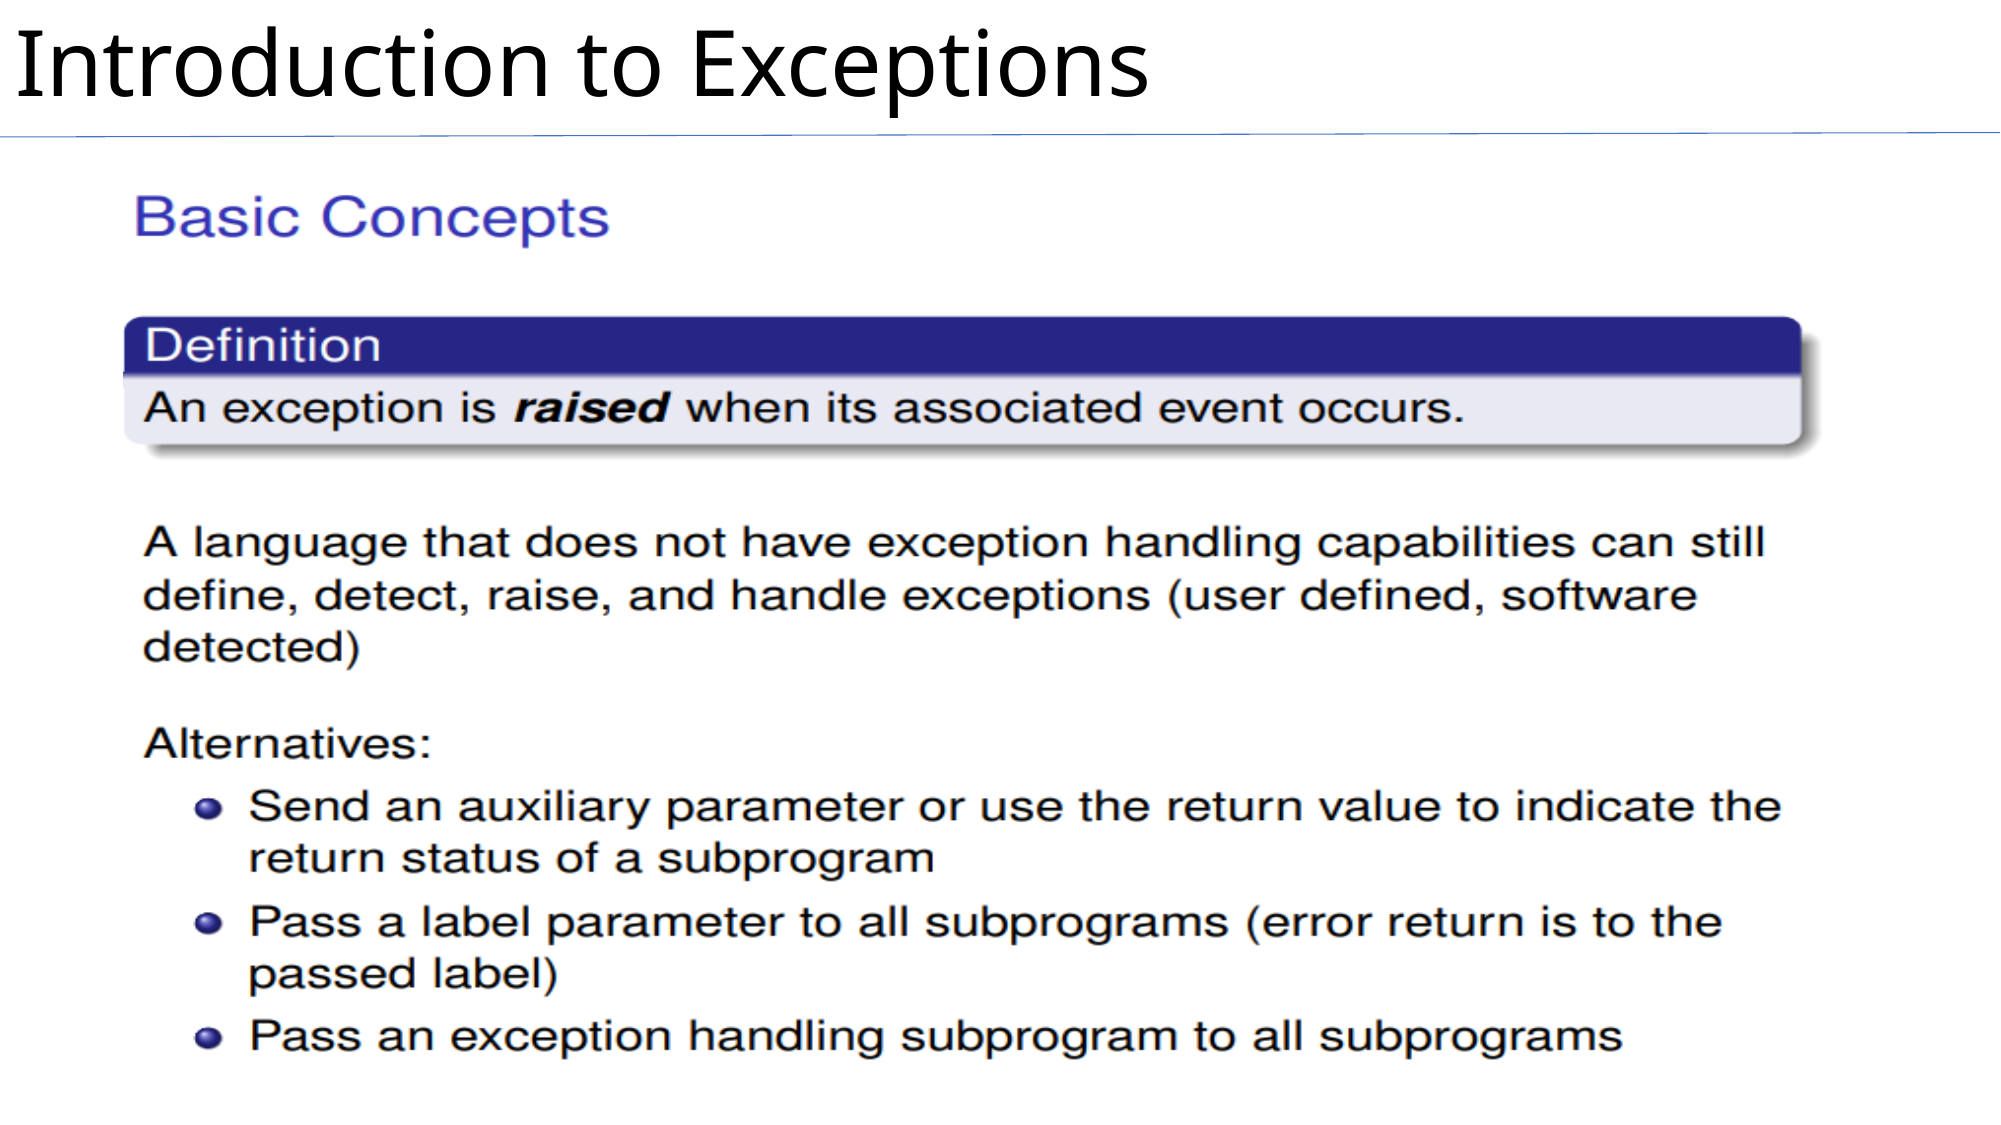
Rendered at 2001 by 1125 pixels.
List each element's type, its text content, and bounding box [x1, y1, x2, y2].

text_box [0, 132, 2000, 137]
picture [123, 183, 1824, 1095]
title Introduction to Exceptions [0, 0, 2000, 132]
